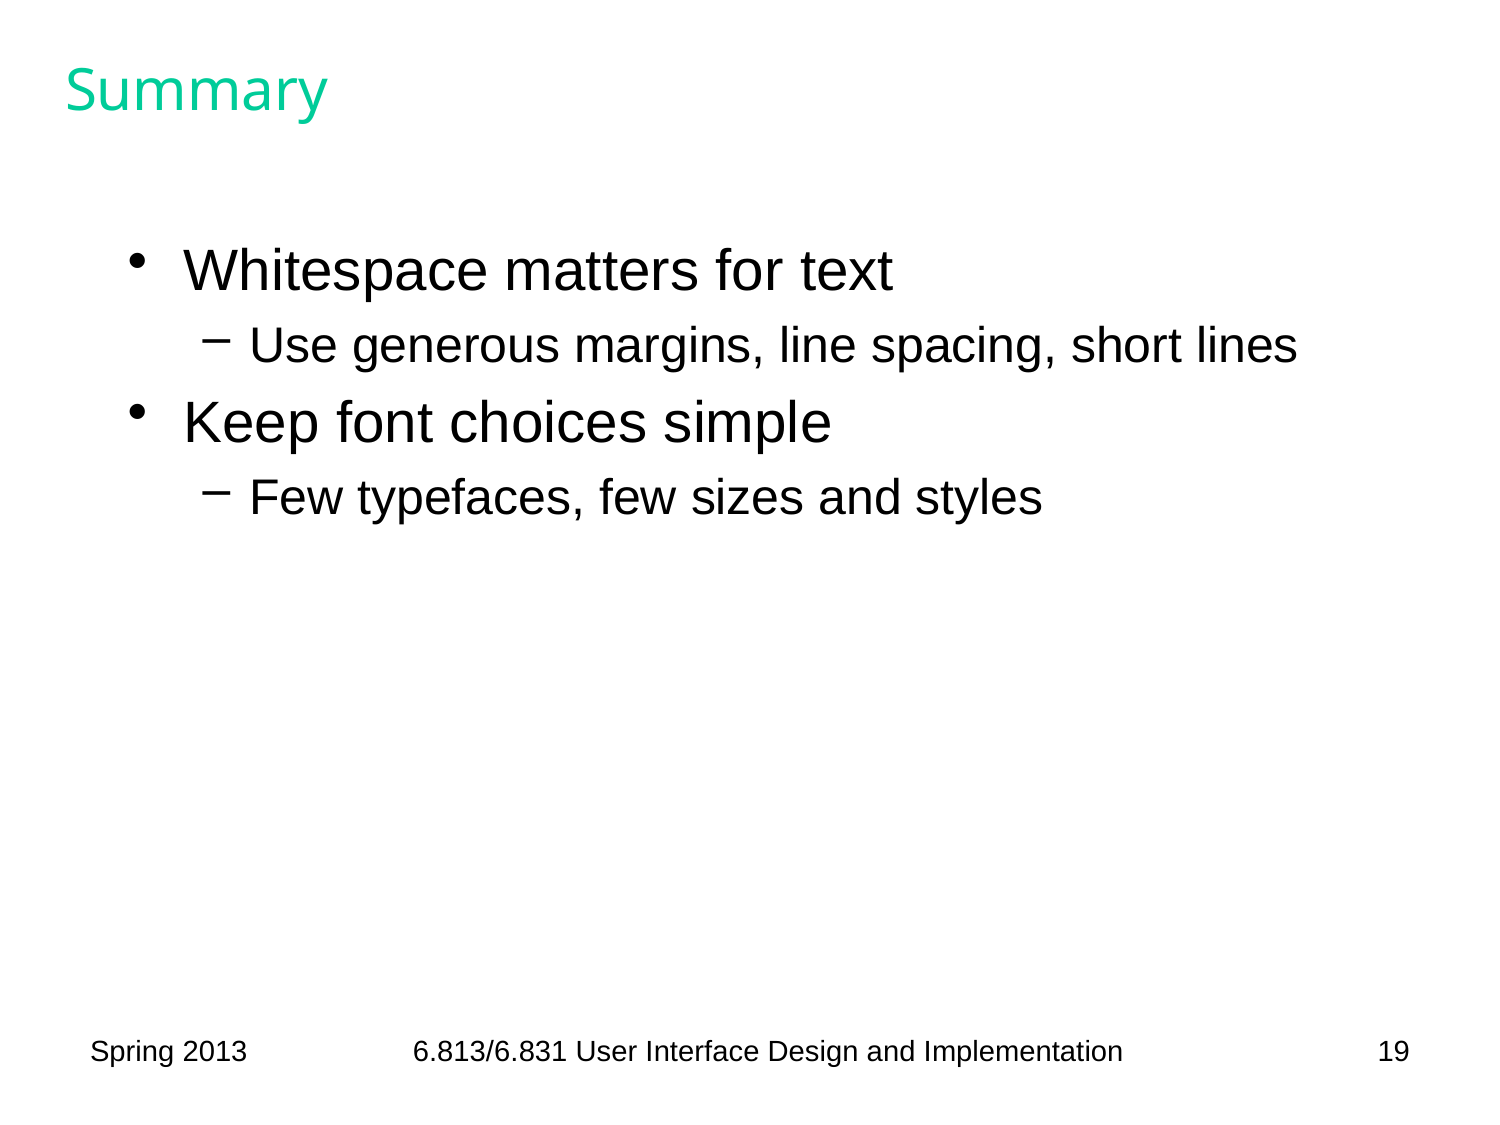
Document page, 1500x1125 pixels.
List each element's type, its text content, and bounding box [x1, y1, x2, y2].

slide_number Spring 2013 [74, 1024, 301, 1103]
slide_number 19 [1237, 1024, 1426, 1103]
list Whitespace matters for text Use generous margins, line spacing, short lines Keep font choices simple Few typefaces, few sizes and styles [112, 224, 1388, 1001]
footer 6.813/6.831 User Interface Design and Implementation [312, 1024, 1226, 1103]
title Summary [49, 24, 1438, 151]
